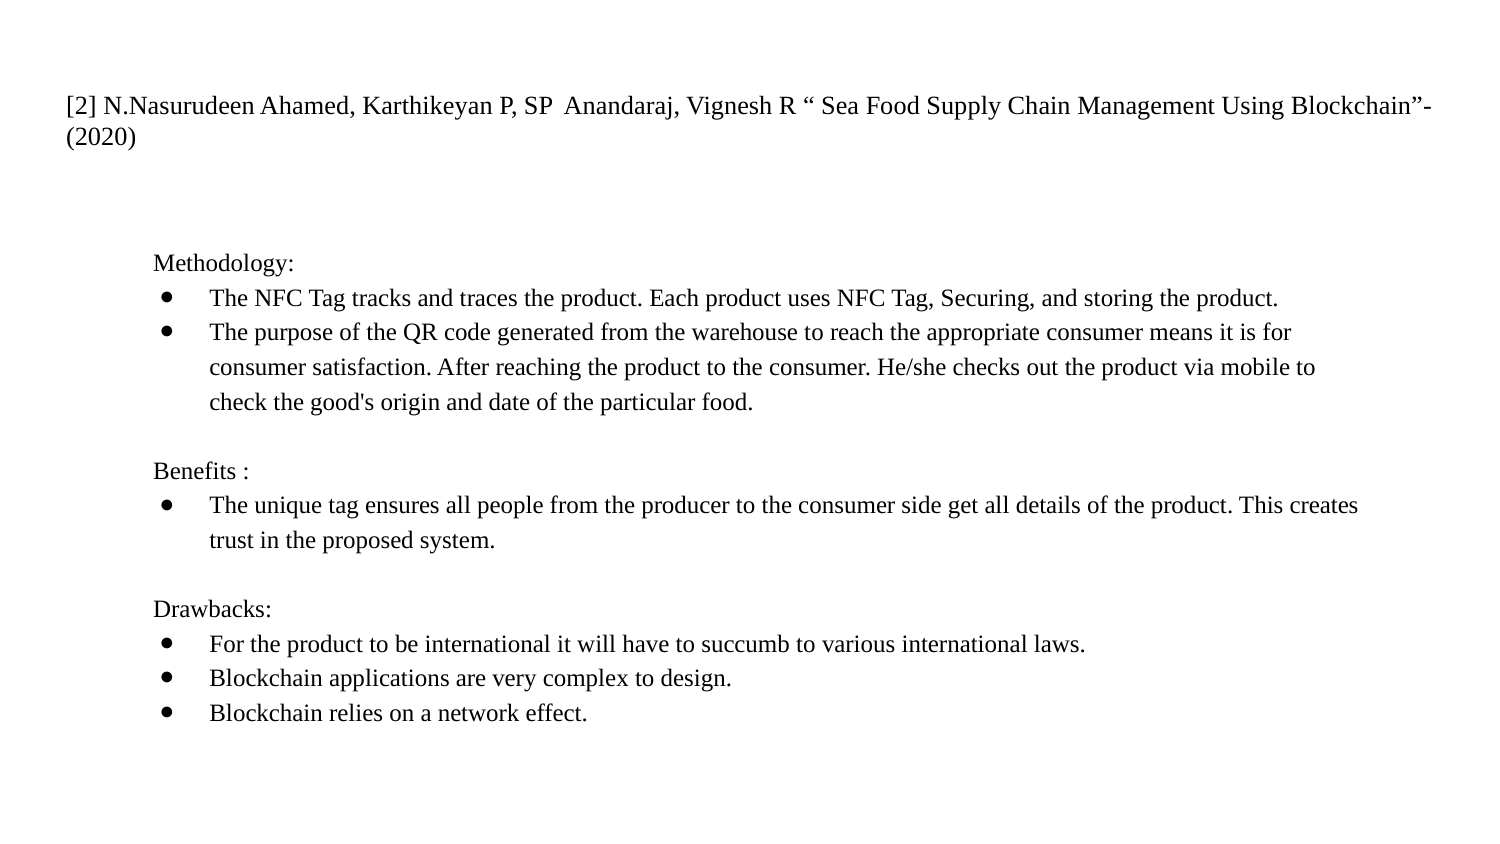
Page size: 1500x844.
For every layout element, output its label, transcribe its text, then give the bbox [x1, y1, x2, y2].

list Methodology: The NFC Tag tracks and traces the product. Each product uses NFC Tag, Securing, and storing the product. The purpose of the QR code generated from the warehouse to reach the appropriate consumer means it is for consumer satisfaction. After reaching the product to the consumer. He/she checks out the product via mobile to check the good's origin and date of the particular food. Benefits : The unique tag ensures all people from the producer to the consumer side get all details of the product. This creates trust in the proposed system. Drawbacks: For the product to be international it will have to succumb to various international laws. Blockchain applications are very complex to design. Blockchain relies on a network effect. [119, 226, 1381, 683]
title [2] N.Nasurudeen Ahamed, Karthikeyan P, SP Anandaraj, Vignesh R “ Sea Food Supply Chain Management Using Blockchain”-(2020) [51, 72, 1449, 167]
